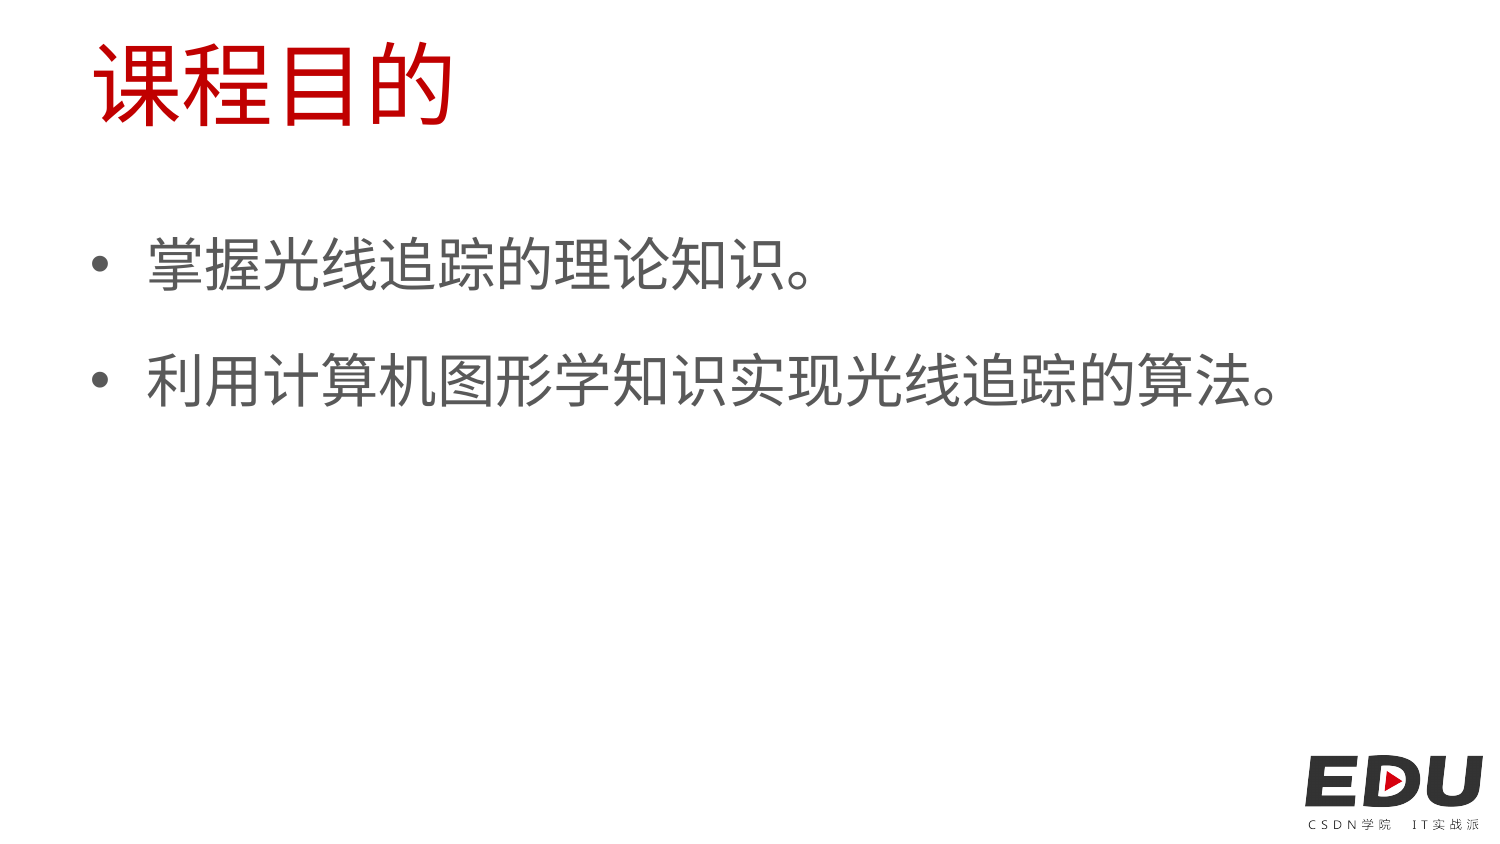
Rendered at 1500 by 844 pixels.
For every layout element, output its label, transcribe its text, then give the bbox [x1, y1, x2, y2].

title 课程目的 [75, 20, 1425, 137]
text_box 掌握光线追踪的理论知识。 利用计算机图形学知识实现光线追踪的算法。 [74, 185, 1425, 830]
picture [1305, 755, 1483, 830]
